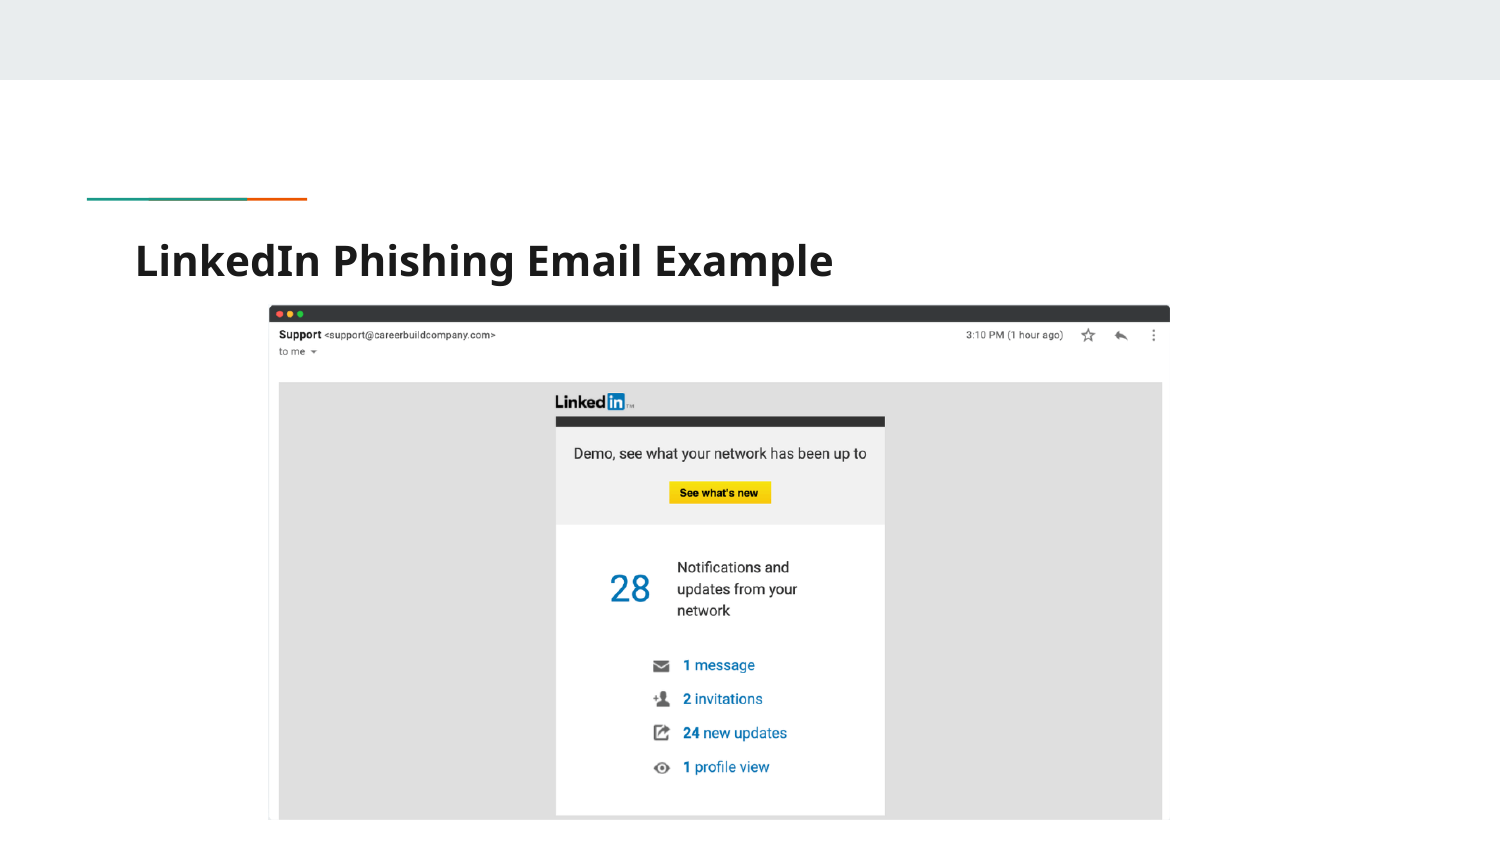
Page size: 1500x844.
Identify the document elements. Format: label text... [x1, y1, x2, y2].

picture [267, 303, 1170, 820]
title LinkedIn Phishing Email Example [119, 216, 1381, 305]
